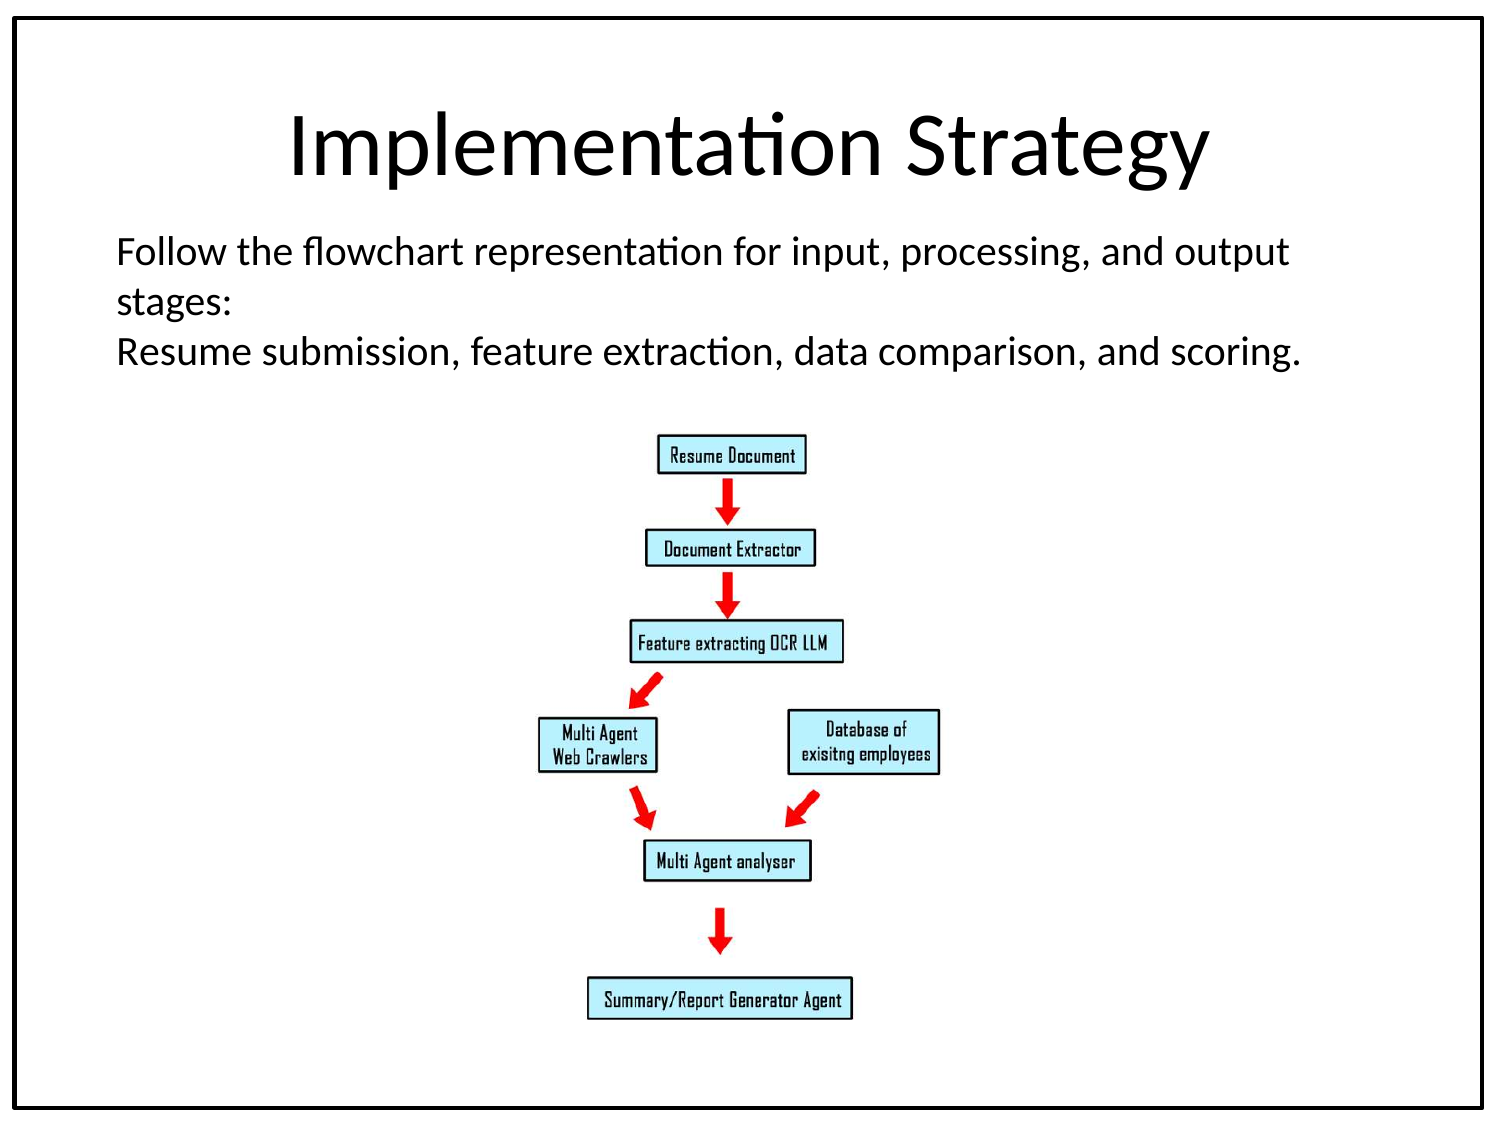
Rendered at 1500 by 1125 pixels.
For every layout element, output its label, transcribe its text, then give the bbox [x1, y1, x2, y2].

picture [448, 423, 1052, 1062]
title Implementation Strategy [75, 45, 1425, 233]
text_box [12, 16, 1484, 1110]
text_box Follow the flowchart representation for input, processing, and output stages: Resume submission, feature extraction, data comparison, and scoring. [101, 216, 1367, 381]
